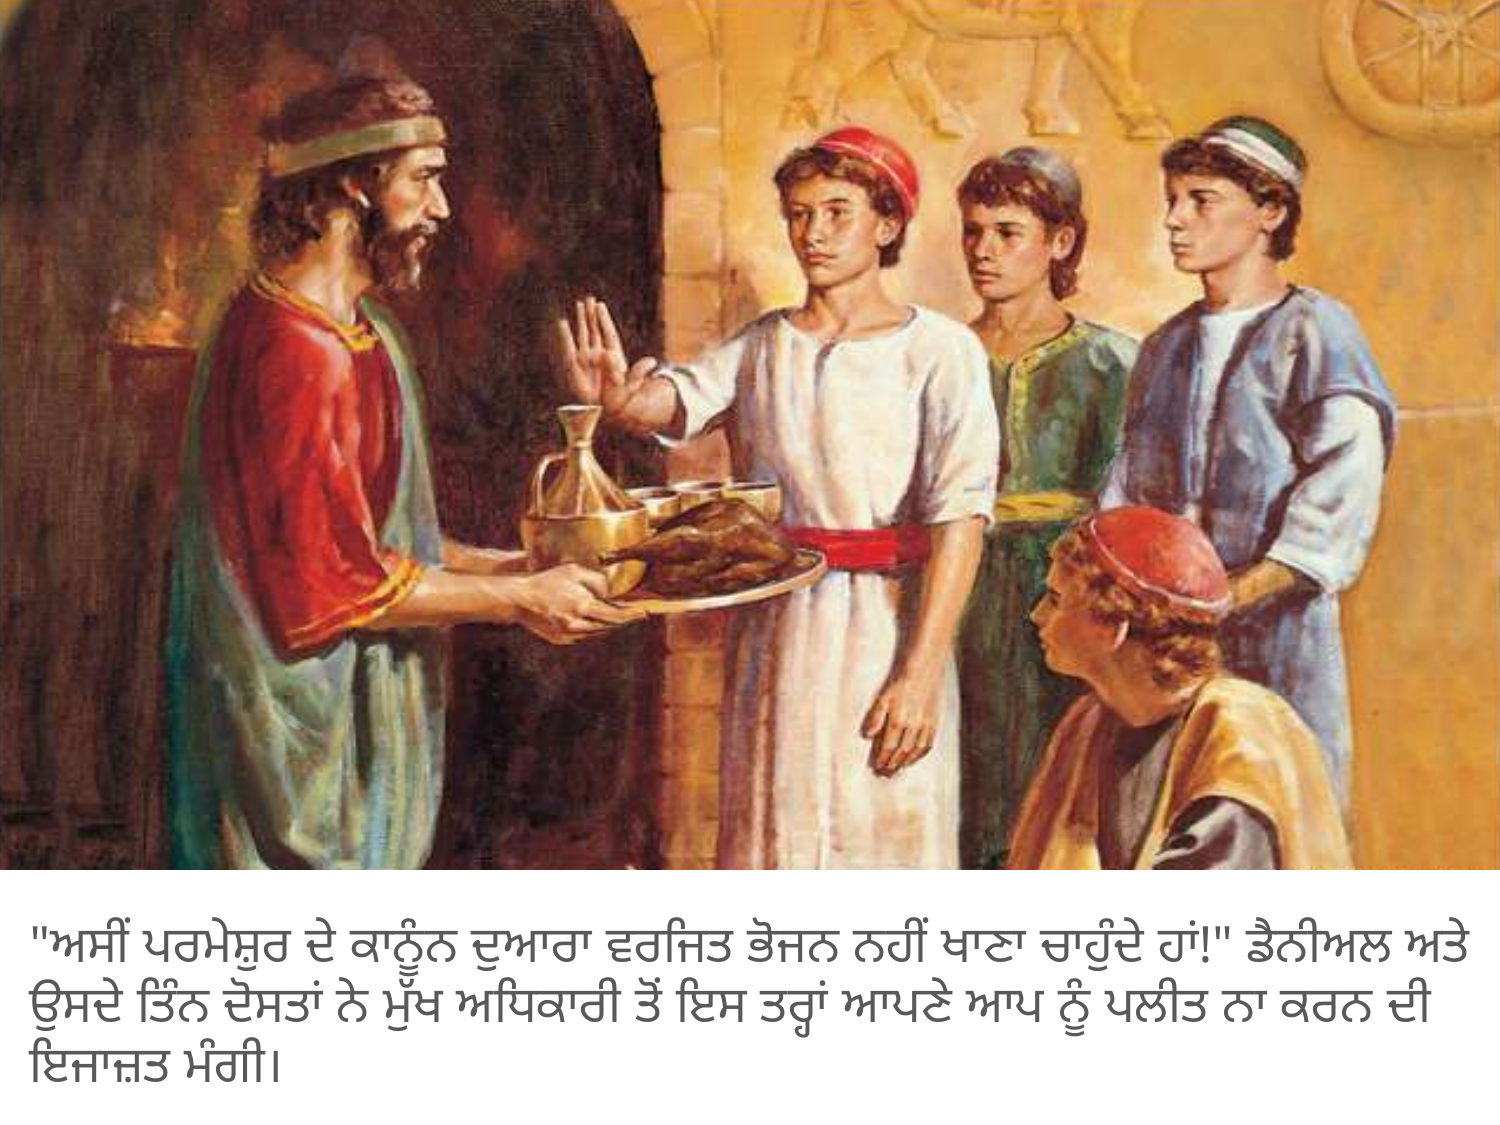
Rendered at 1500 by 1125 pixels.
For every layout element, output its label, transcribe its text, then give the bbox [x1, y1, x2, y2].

picture [0, 0, 1500, 870]
text_box "ਅਸੀਂ ਪਰਮੇਸ਼ੁਰ ਦੇ ਕਾਨੂੰਨ ਦੁਆਰਾ ਵਰਜਿਤ ਭੋਜਨ ਨਹੀਂ ਖਾਣਾ ਚਾਹੁੰਦੇ ਹਾਂ!" ਡੈਨੀਅਲ ਅਤੇ ਉਸਦੇ ਤਿੰਨ ਦੋਸਤਾਂ ਨੇ ਮੁੱਖ ਅਧਿਕਾਰੀ ਤੋਂ ਇਸ ਤਰ੍ਹਾਂ ਆਪਣੇ ਆਪ ਨੂੰ ਪਲੀਤ ਨਾ ਕਰਨ ਦੀ ਇਜਾਜ਼ਤ ਮੰਗੀ। [14, 905, 1486, 1100]
